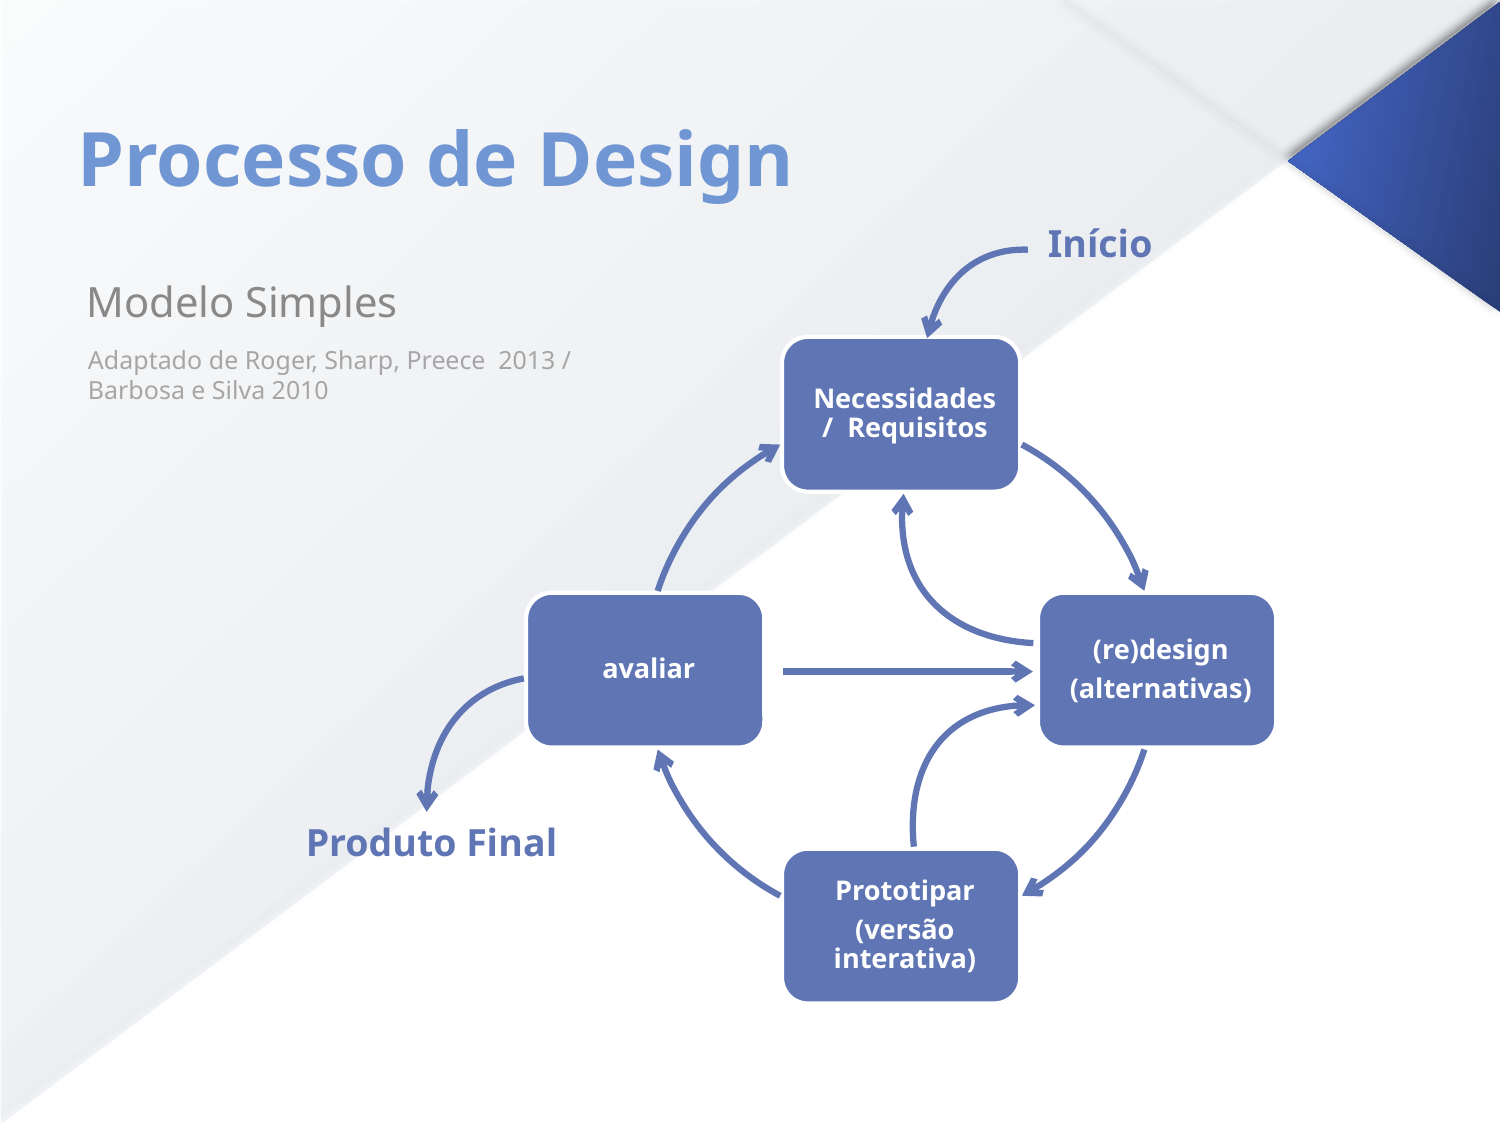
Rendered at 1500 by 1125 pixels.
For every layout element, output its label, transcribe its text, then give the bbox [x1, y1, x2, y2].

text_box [299, 212, 1402, 1004]
title Processo de Design [62, 44, 1251, 267]
text_box Adaptado de Roger, Sharp, Preece 2013 / Barbosa e Silva 2010 [62, 337, 290, 413]
list Modelo Simples [62, 267, 290, 337]
